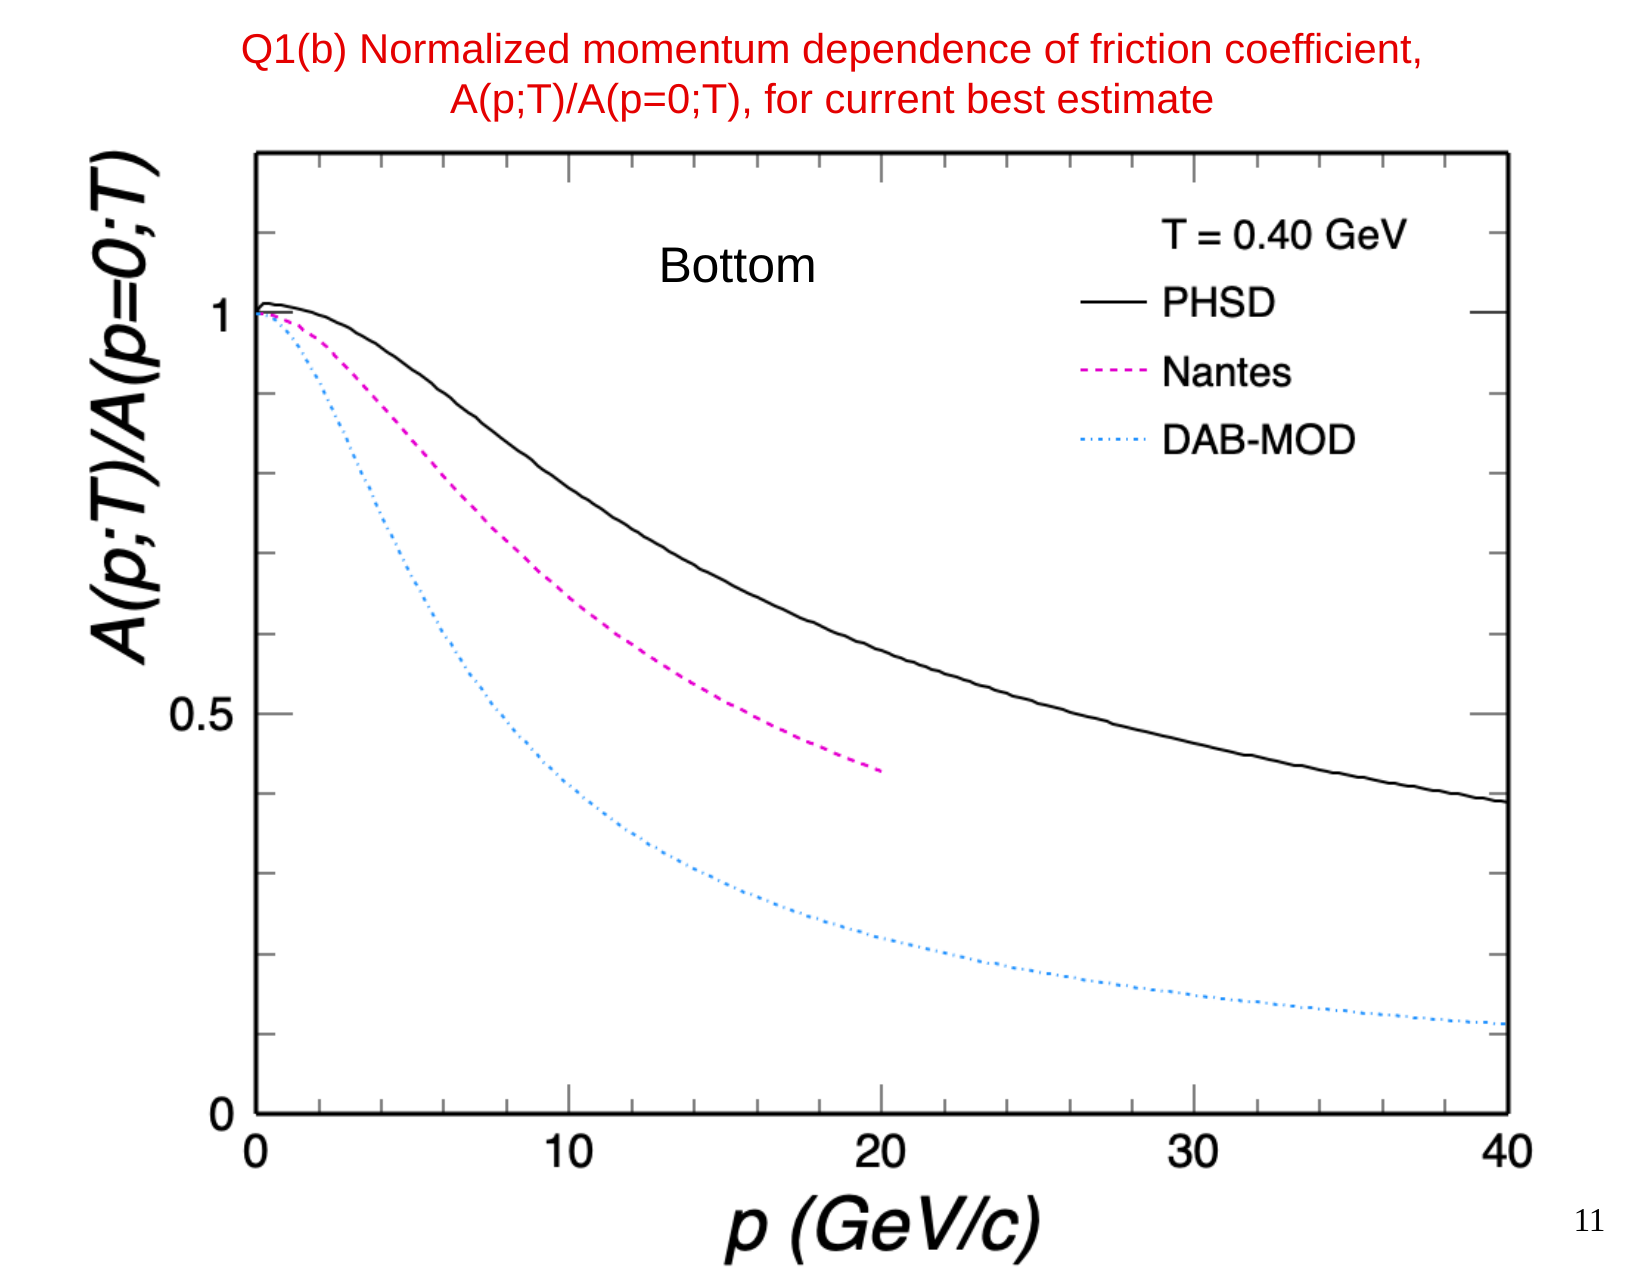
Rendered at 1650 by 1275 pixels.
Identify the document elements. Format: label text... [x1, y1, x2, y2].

slide_number 11 [1543, 1189, 1623, 1275]
title Q1(b) Normalized momentum dependence of friction coefficient, A(p;T)/A(p=0;T), for current best estimate [151, 14, 1514, 128]
picture [65, 131, 1539, 1275]
